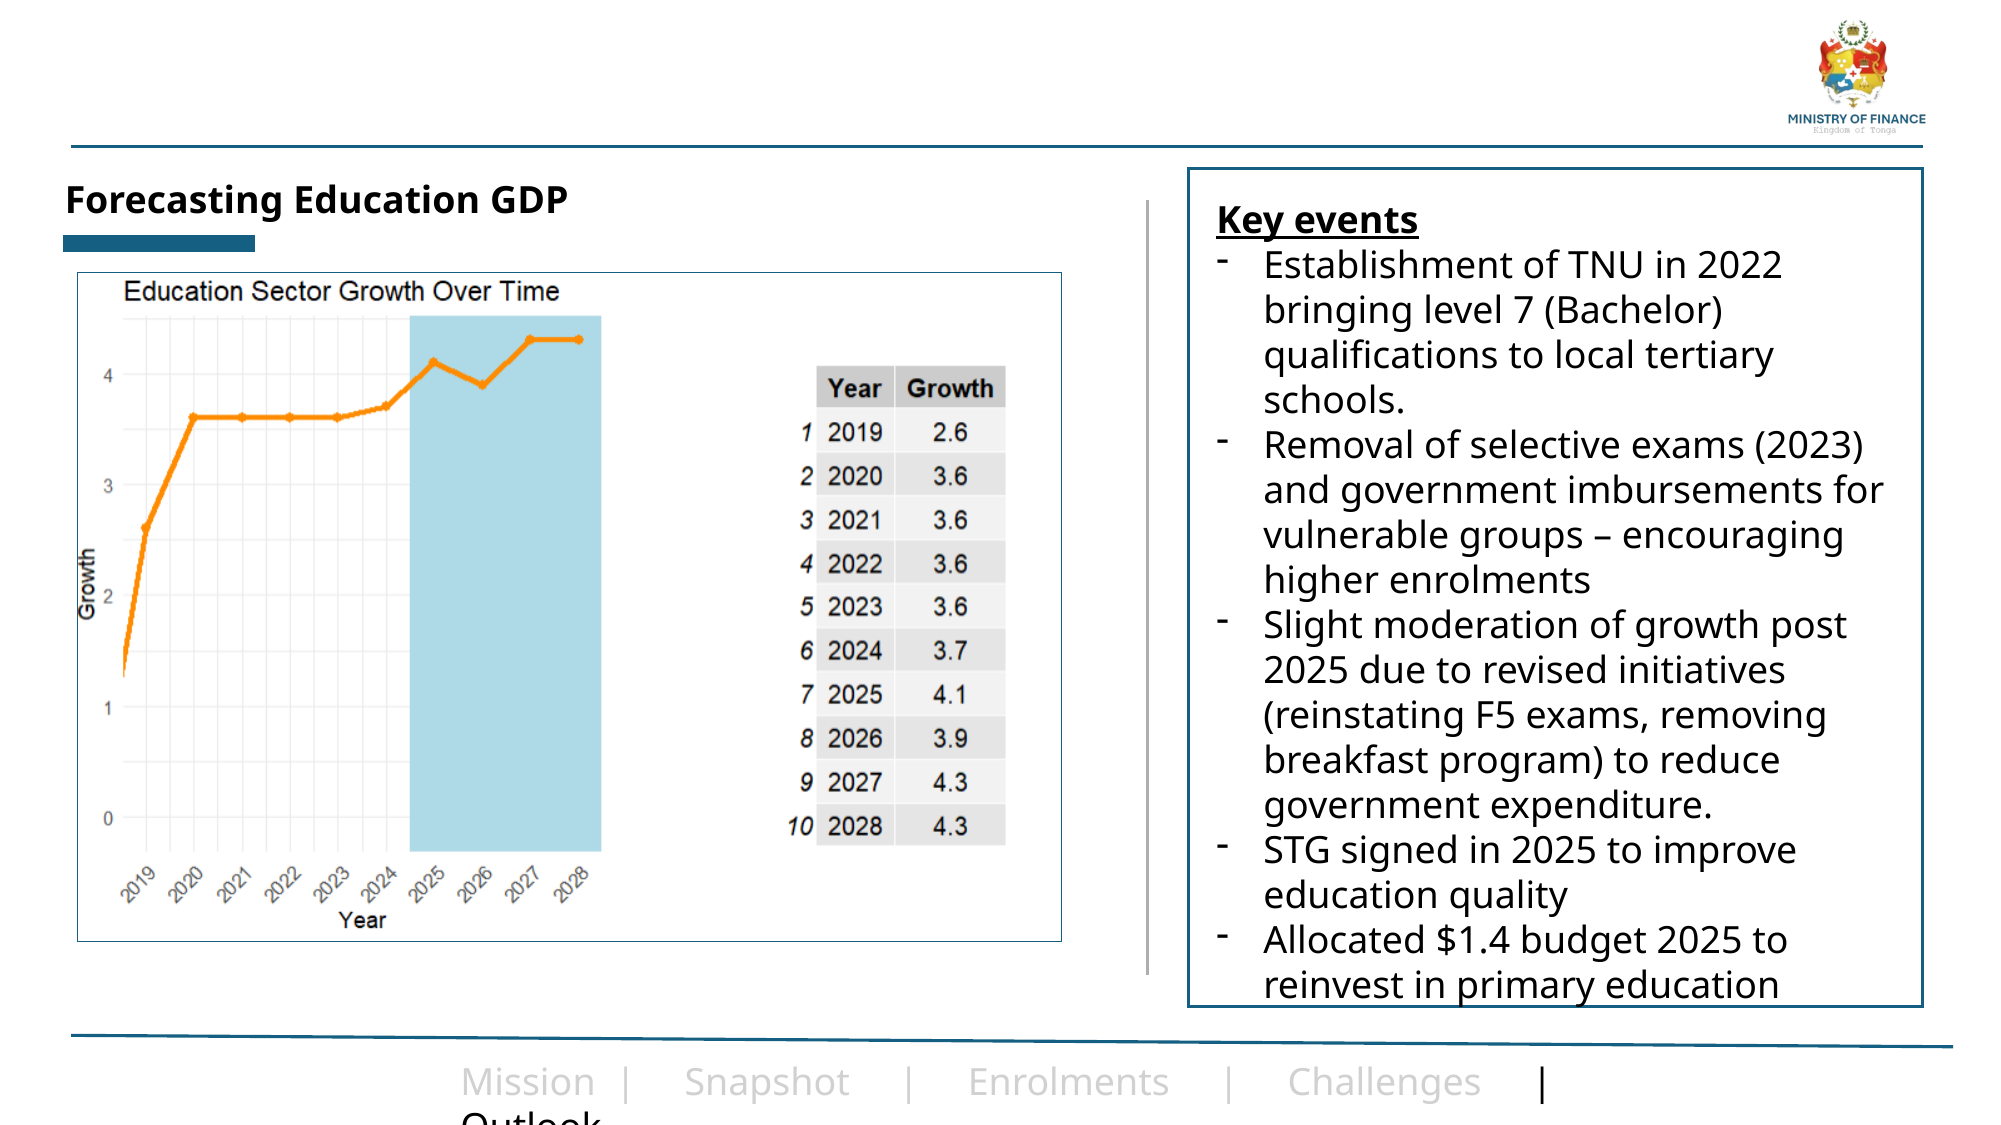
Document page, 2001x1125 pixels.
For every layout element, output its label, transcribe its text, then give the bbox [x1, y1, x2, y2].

text_box [1187, 167, 1924, 1008]
text_box Mission | Snapshot | Enrolments | Challenges | Outlook [445, 1050, 1201, 1125]
picture [76, 272, 1062, 942]
text_box Forecasting Education GDP [50, 168, 720, 228]
text_box Key events Establishment of TNU in 2022 bringing level 7 (Bachelor) qualifications to local tertiary schools. Removal of selective exams (2023) and government imbursements for vulnerable groups – encouraging higher enrolments Slight moderation of growth post 2025 due to revised initiatives (reinstating F5 exams, removing breakfast program) to reduce government expenditure. STG signed in 2025 to improve education quality Allocated $1.4 budget 2025 to reinvest in primary education [1201, 188, 1923, 1125]
text_box [62, 233, 257, 253]
picture [1775, 3, 1935, 142]
